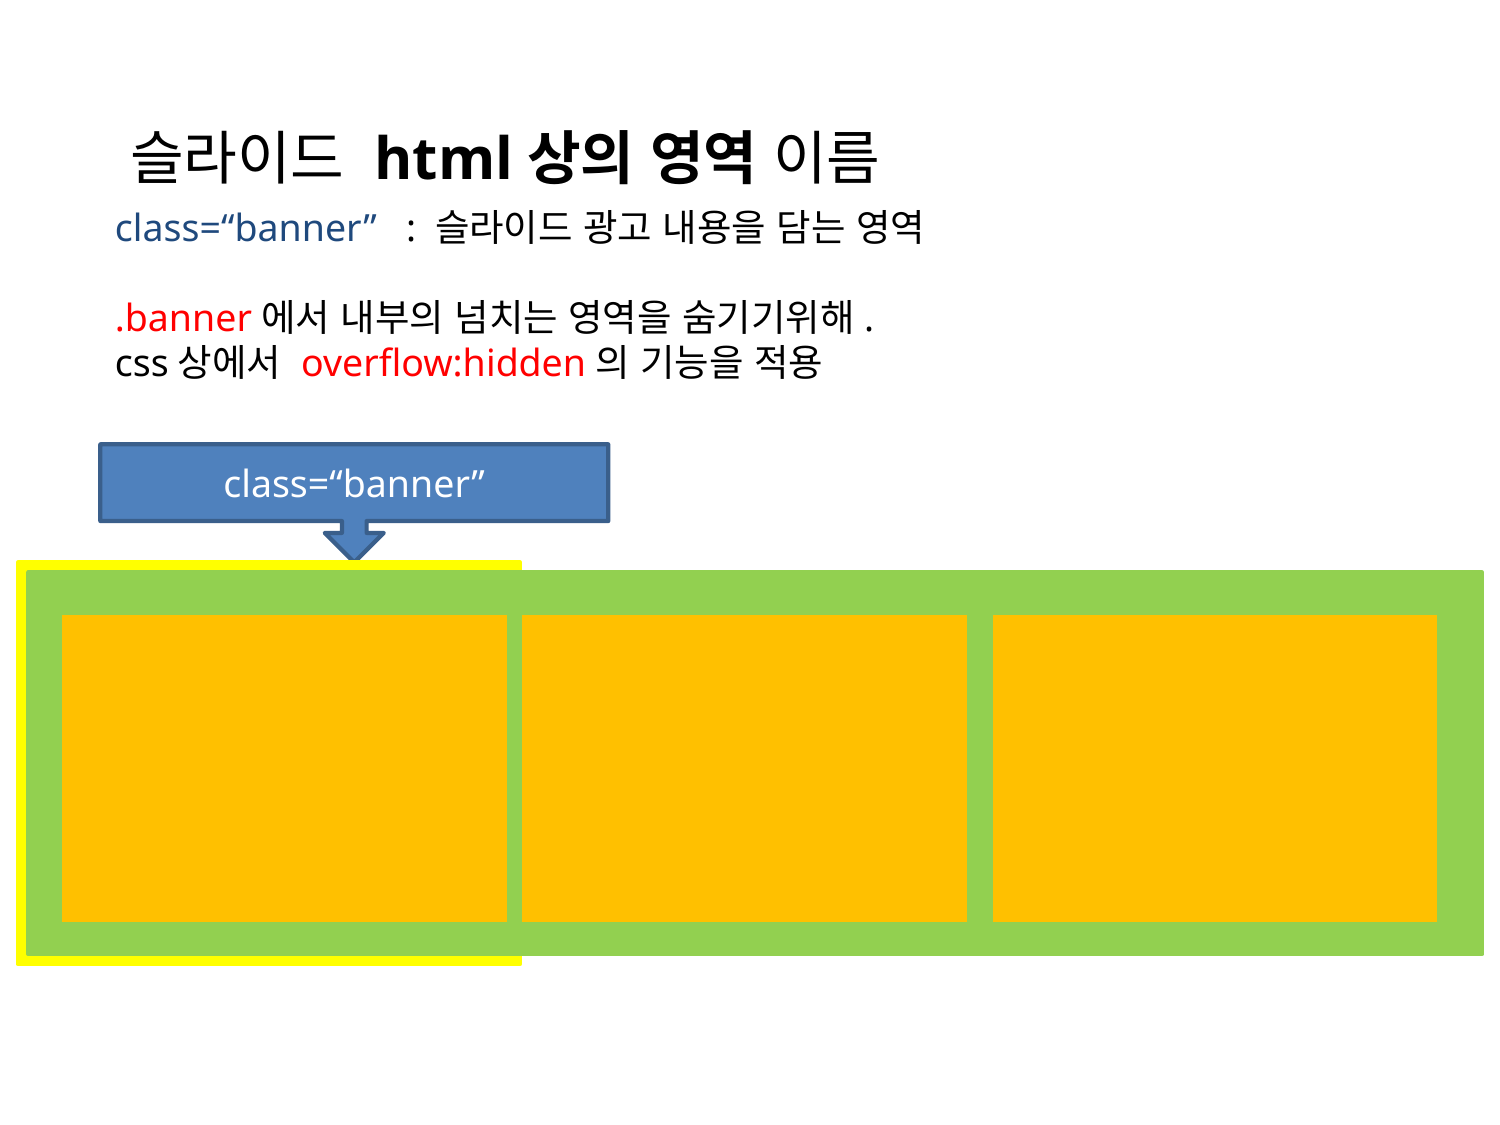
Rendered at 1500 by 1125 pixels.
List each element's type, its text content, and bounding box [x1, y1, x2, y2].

text_box class=“banner” [98, 442, 611, 560]
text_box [17, 562, 1483, 965]
text_box 슬라이드 html상의 영역 이름 [115, 113, 896, 196]
text_box class=“banner” : 슬라이드 광고 내용을 담는 영역 .banner에서 내부의 넘치는 영역을 숨기기위해. css상에서 overflow:hidden의 기능을 적용 [100, 196, 1317, 391]
